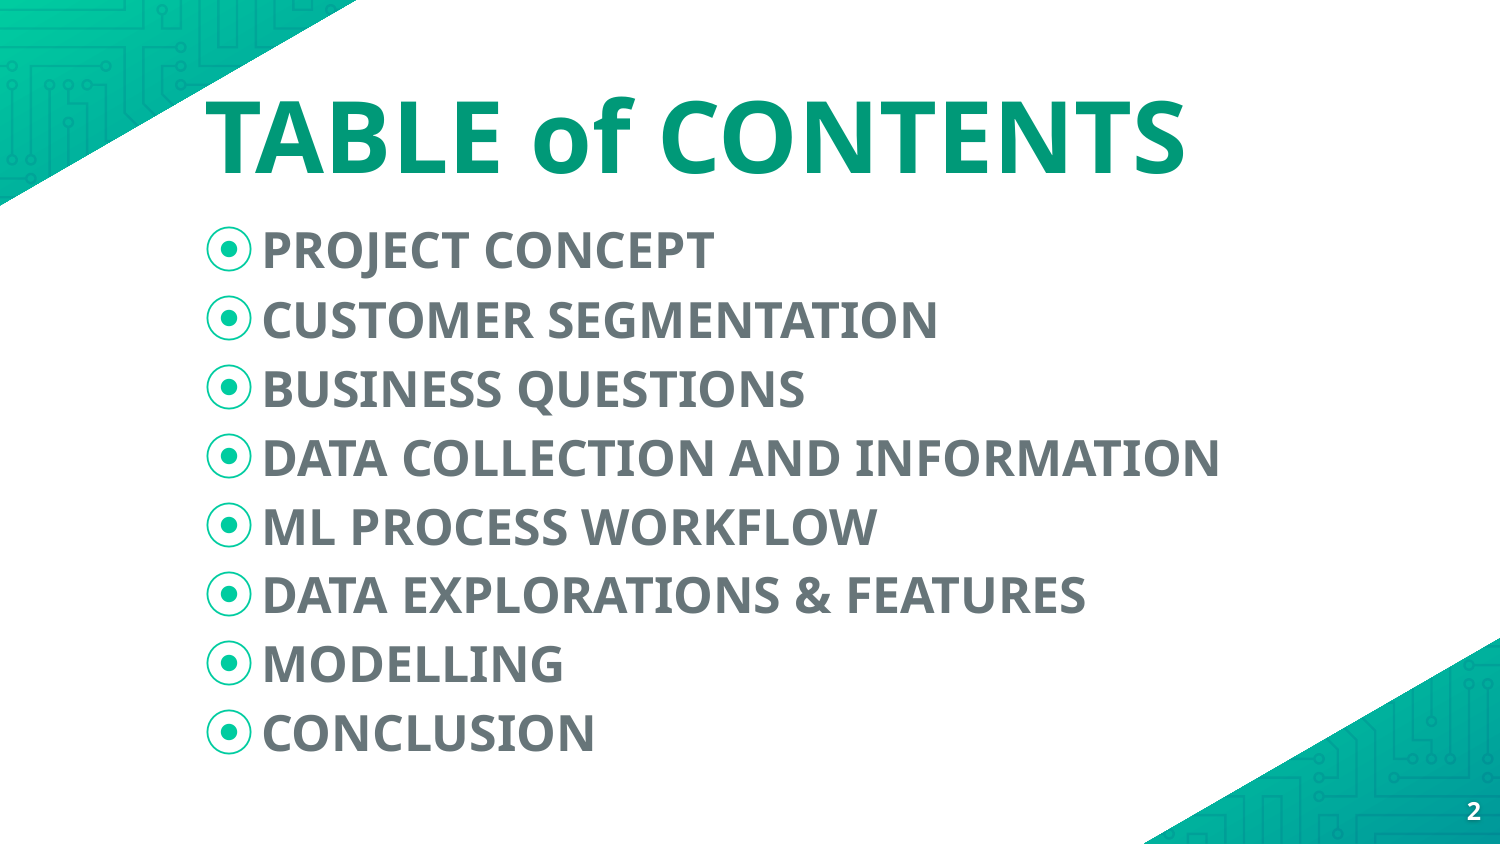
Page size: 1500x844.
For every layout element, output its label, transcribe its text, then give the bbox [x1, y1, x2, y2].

title TABLE of CONTENTS [204, 86, 1259, 210]
subtitle PROJECT CONCEPT CUSTOMER SEGMENTATION BUSINESS QUESTIONS DATA COLLECTION AND INFORMATION ML PROCESS WORKFLOW DATA EXPLORATIONS & FEATURES MODELLING CONCLUSION [204, 210, 1360, 825]
slide_number 2 [1391, 779, 1482, 844]
